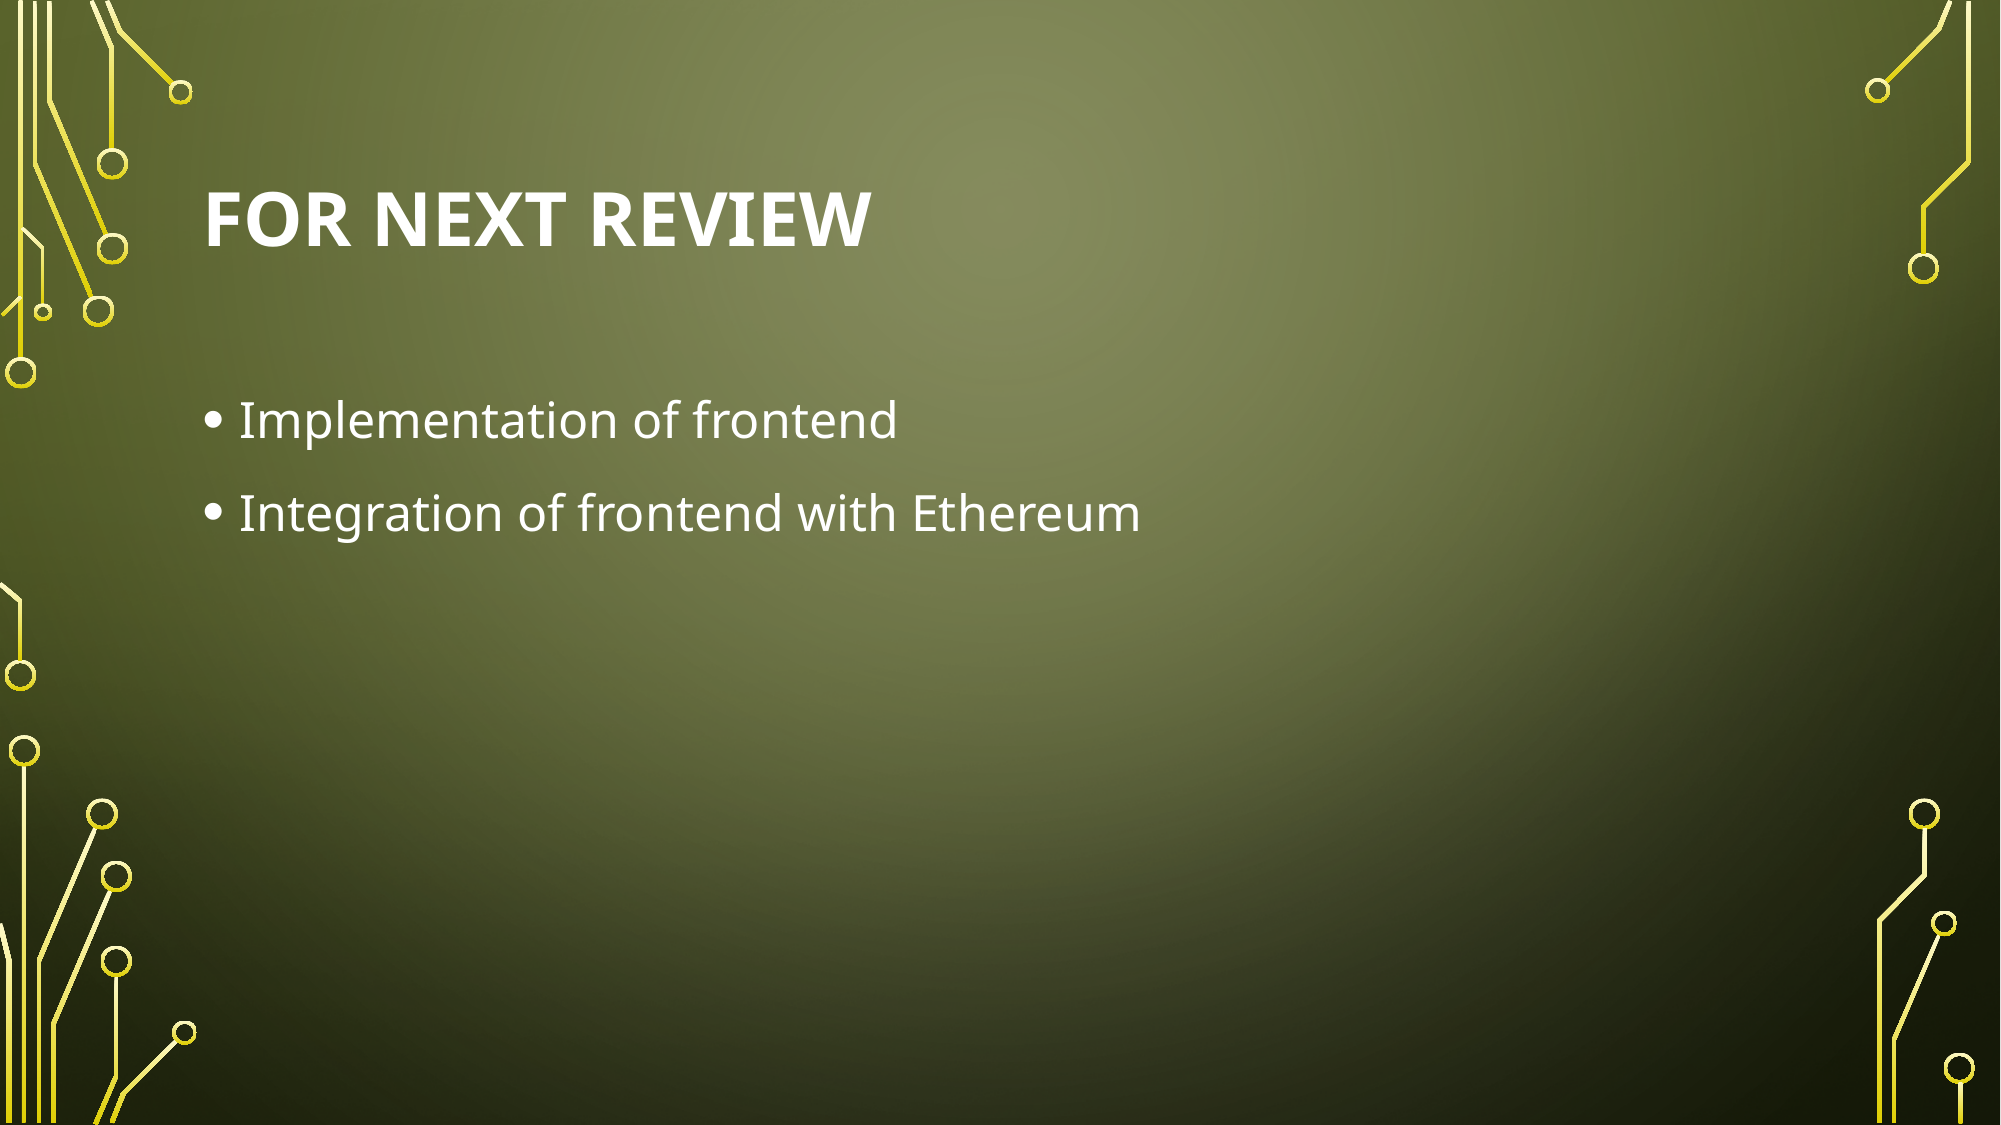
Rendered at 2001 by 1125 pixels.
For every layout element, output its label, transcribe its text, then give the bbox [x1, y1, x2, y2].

list Implementation of frontend Integration of frontend with Ethereum [187, 369, 1813, 950]
title For next review [187, 101, 1813, 344]
